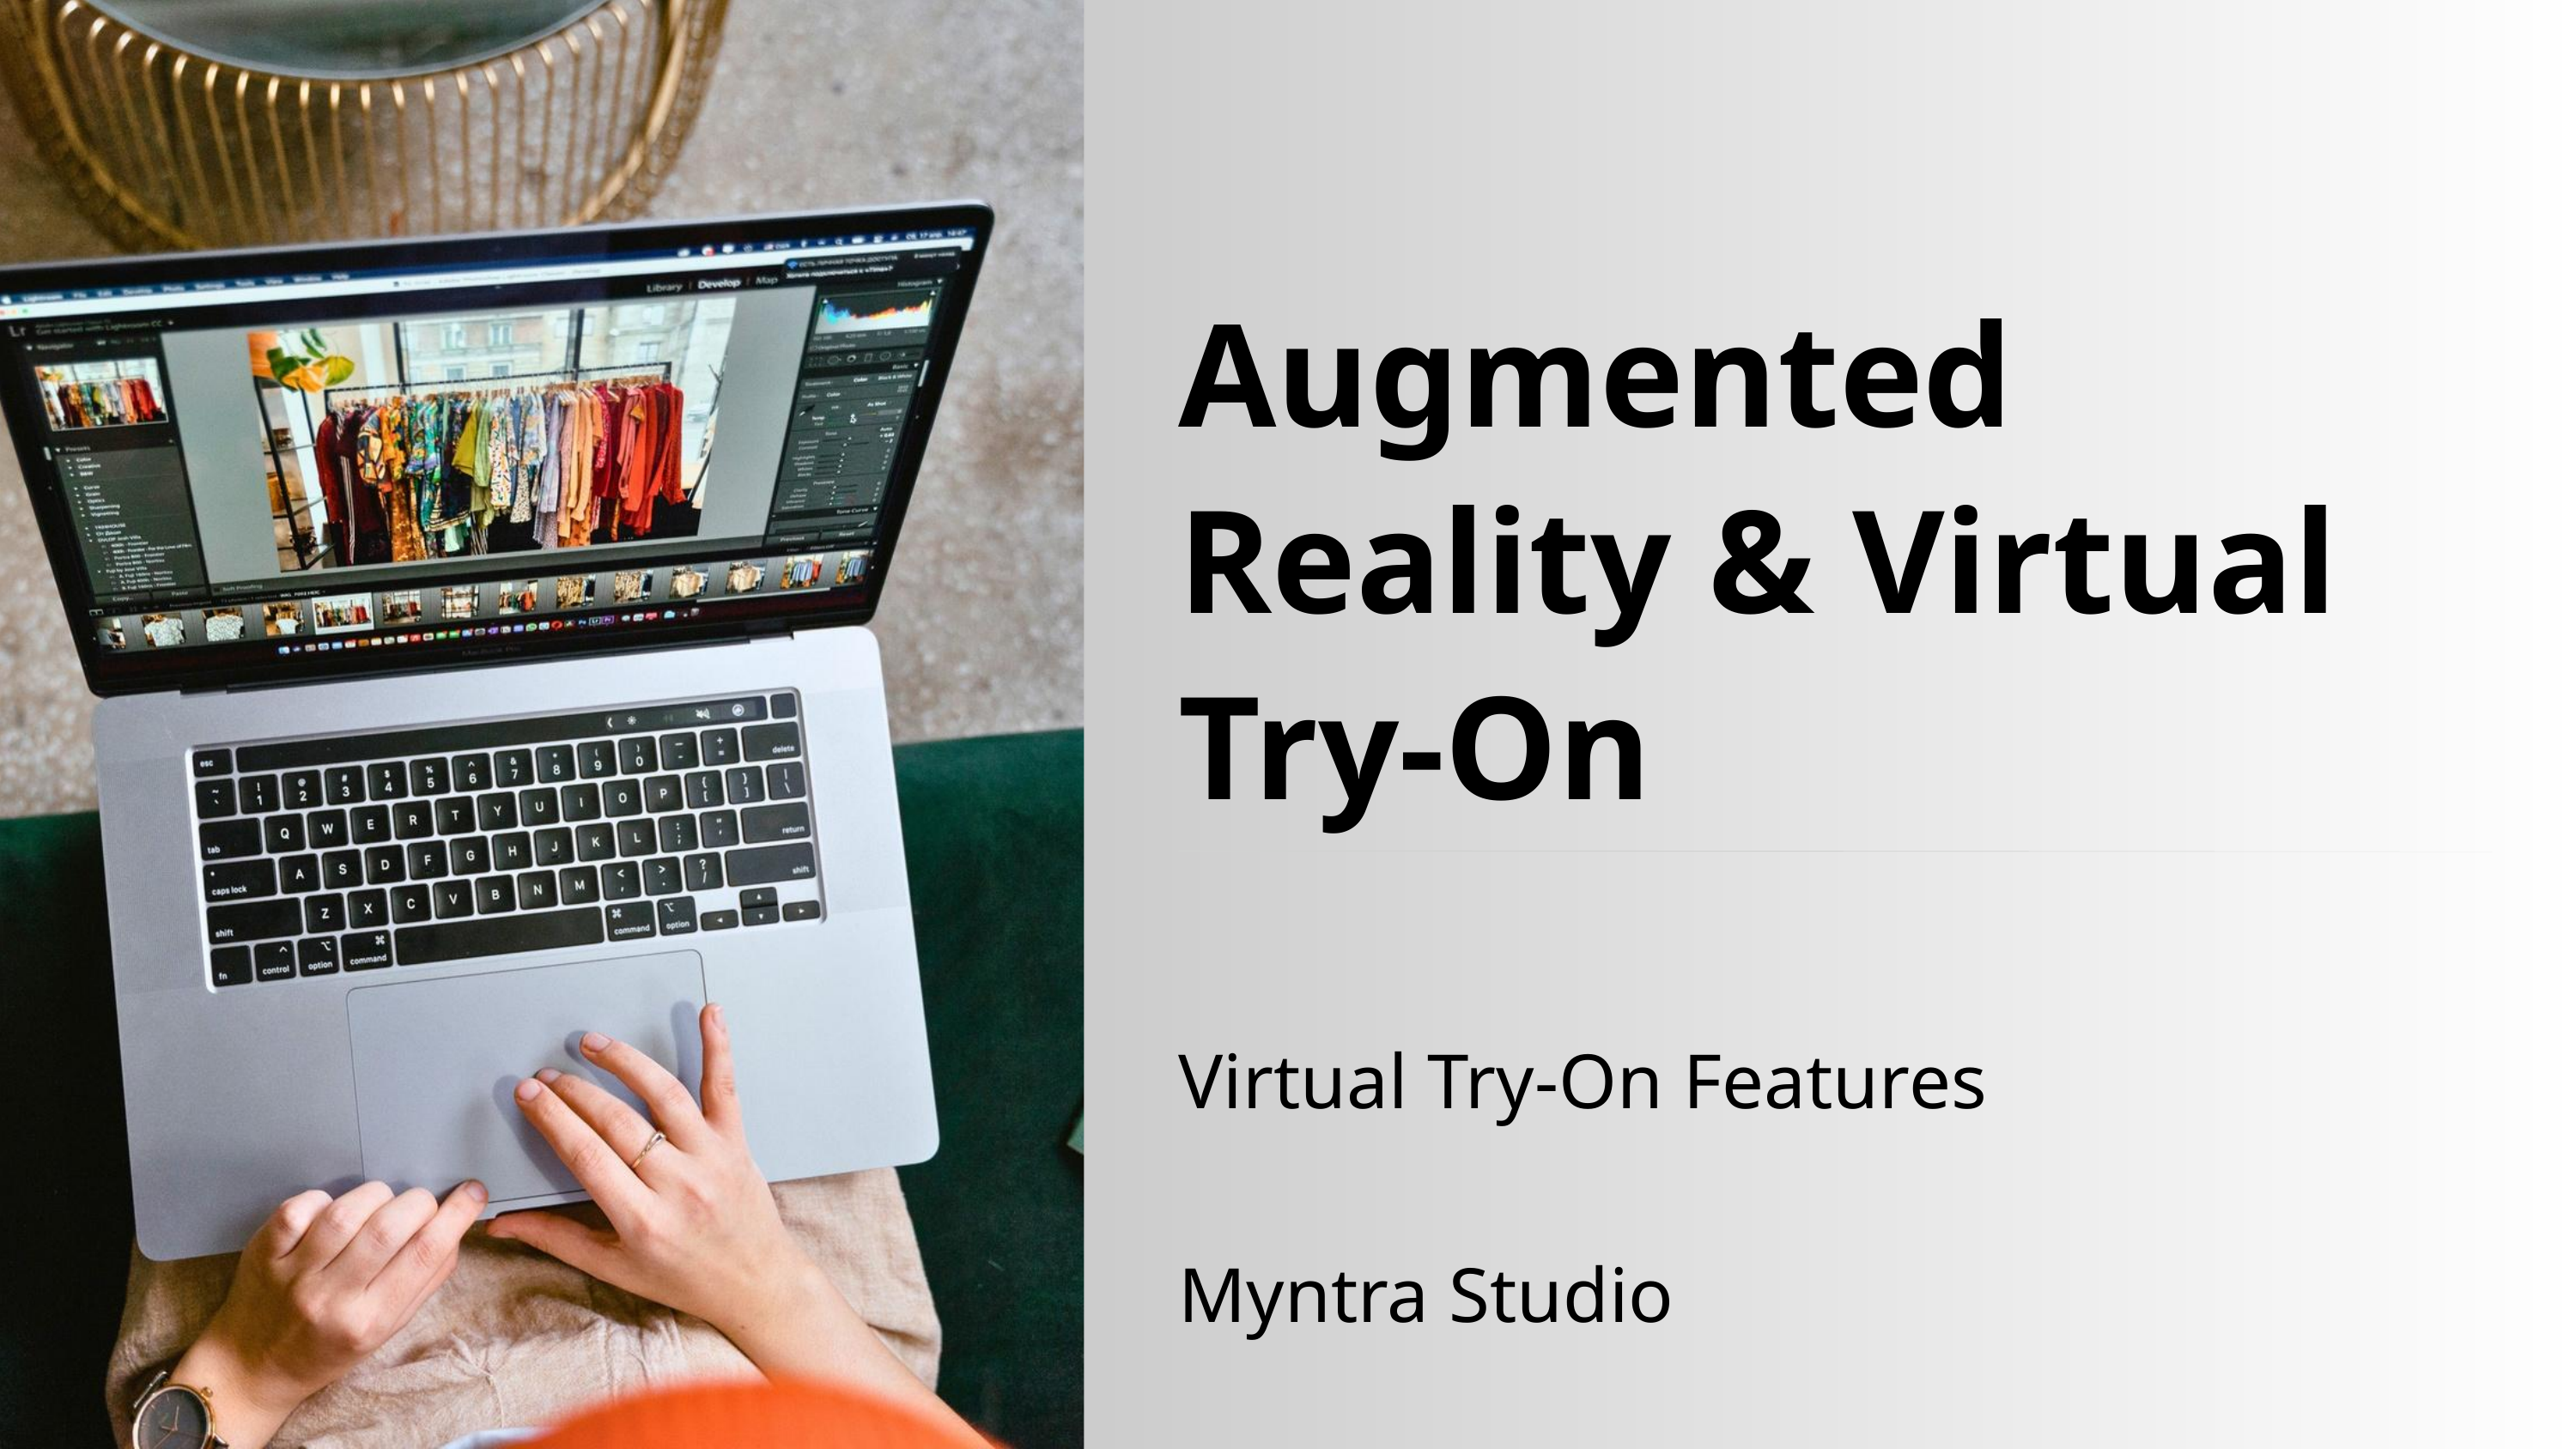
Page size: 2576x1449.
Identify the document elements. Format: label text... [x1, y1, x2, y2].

text_box Virtual Try-On Features Myntra Studio [1178, 910, 2002, 1338]
text_box [0, 0, 1084, 1449]
text_box [1084, 0, 2576, 1449]
text_box Augmented Reality & Virtual Try-On [1178, 269, 2362, 828]
